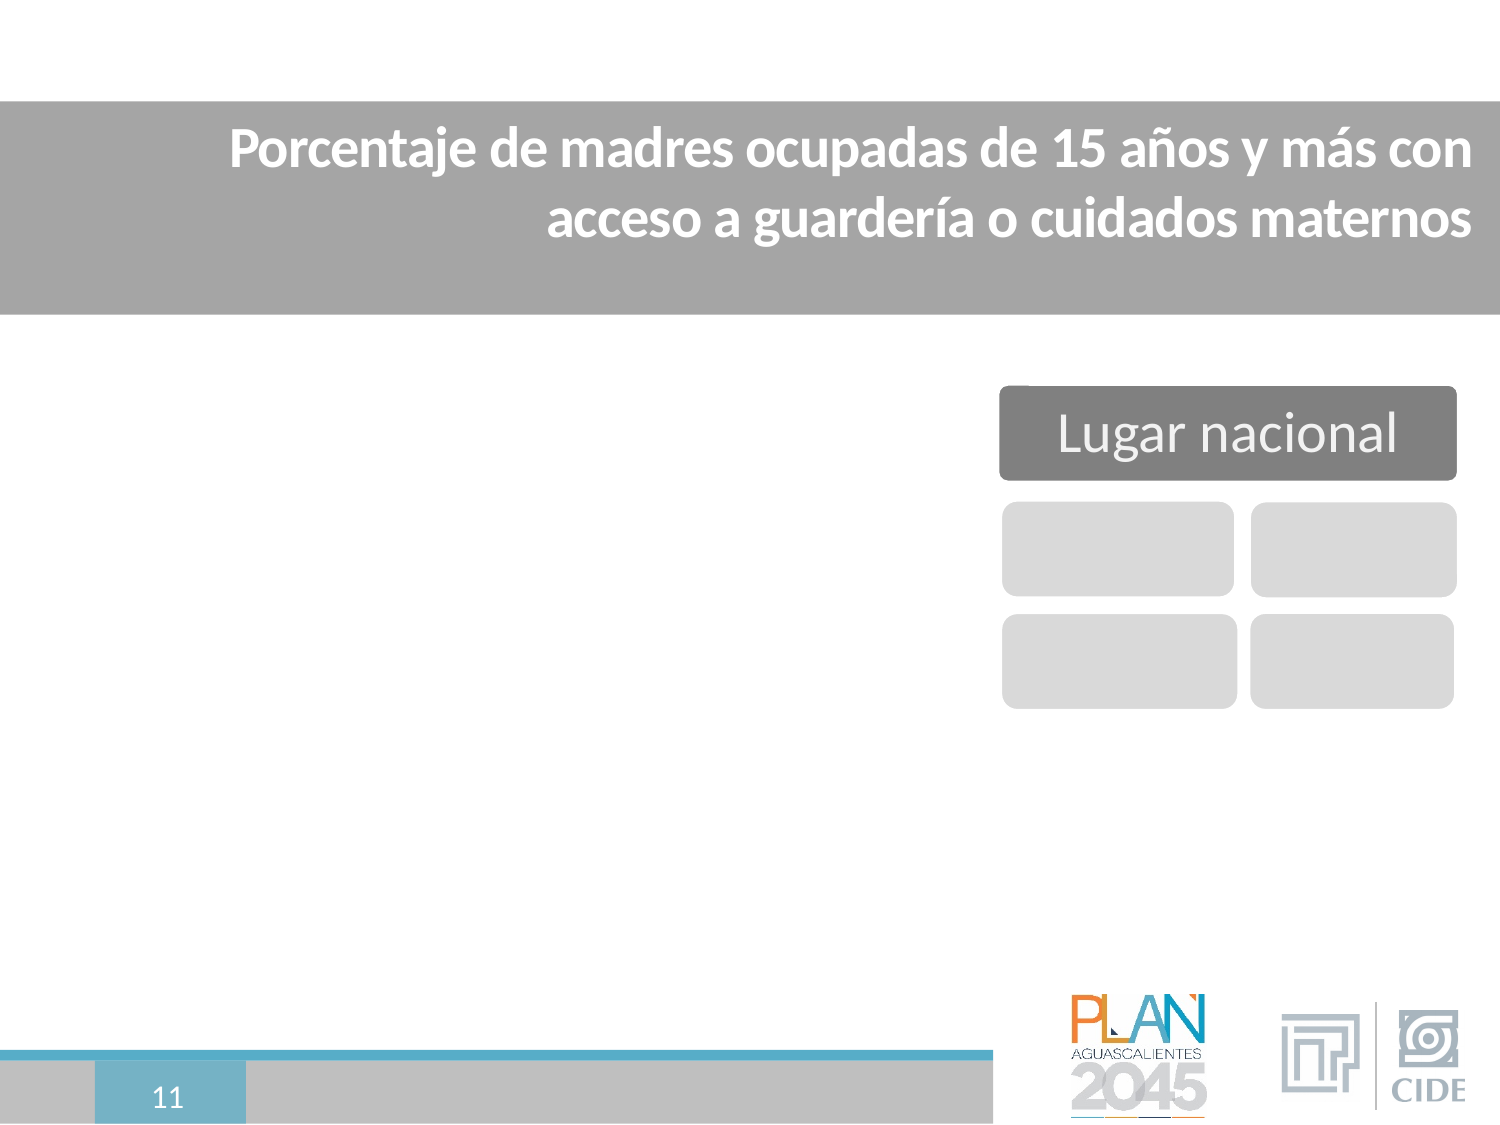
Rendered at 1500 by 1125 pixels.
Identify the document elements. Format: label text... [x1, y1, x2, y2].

picture [1170, 994, 1200, 1033]
slide_number 11 [86, 1065, 249, 1125]
title Porcentaje de madres ocupadas de 15 años y más con acceso a guardería o cuidados maternos [0, 101, 1500, 315]
picture [1071, 994, 1207, 1118]
